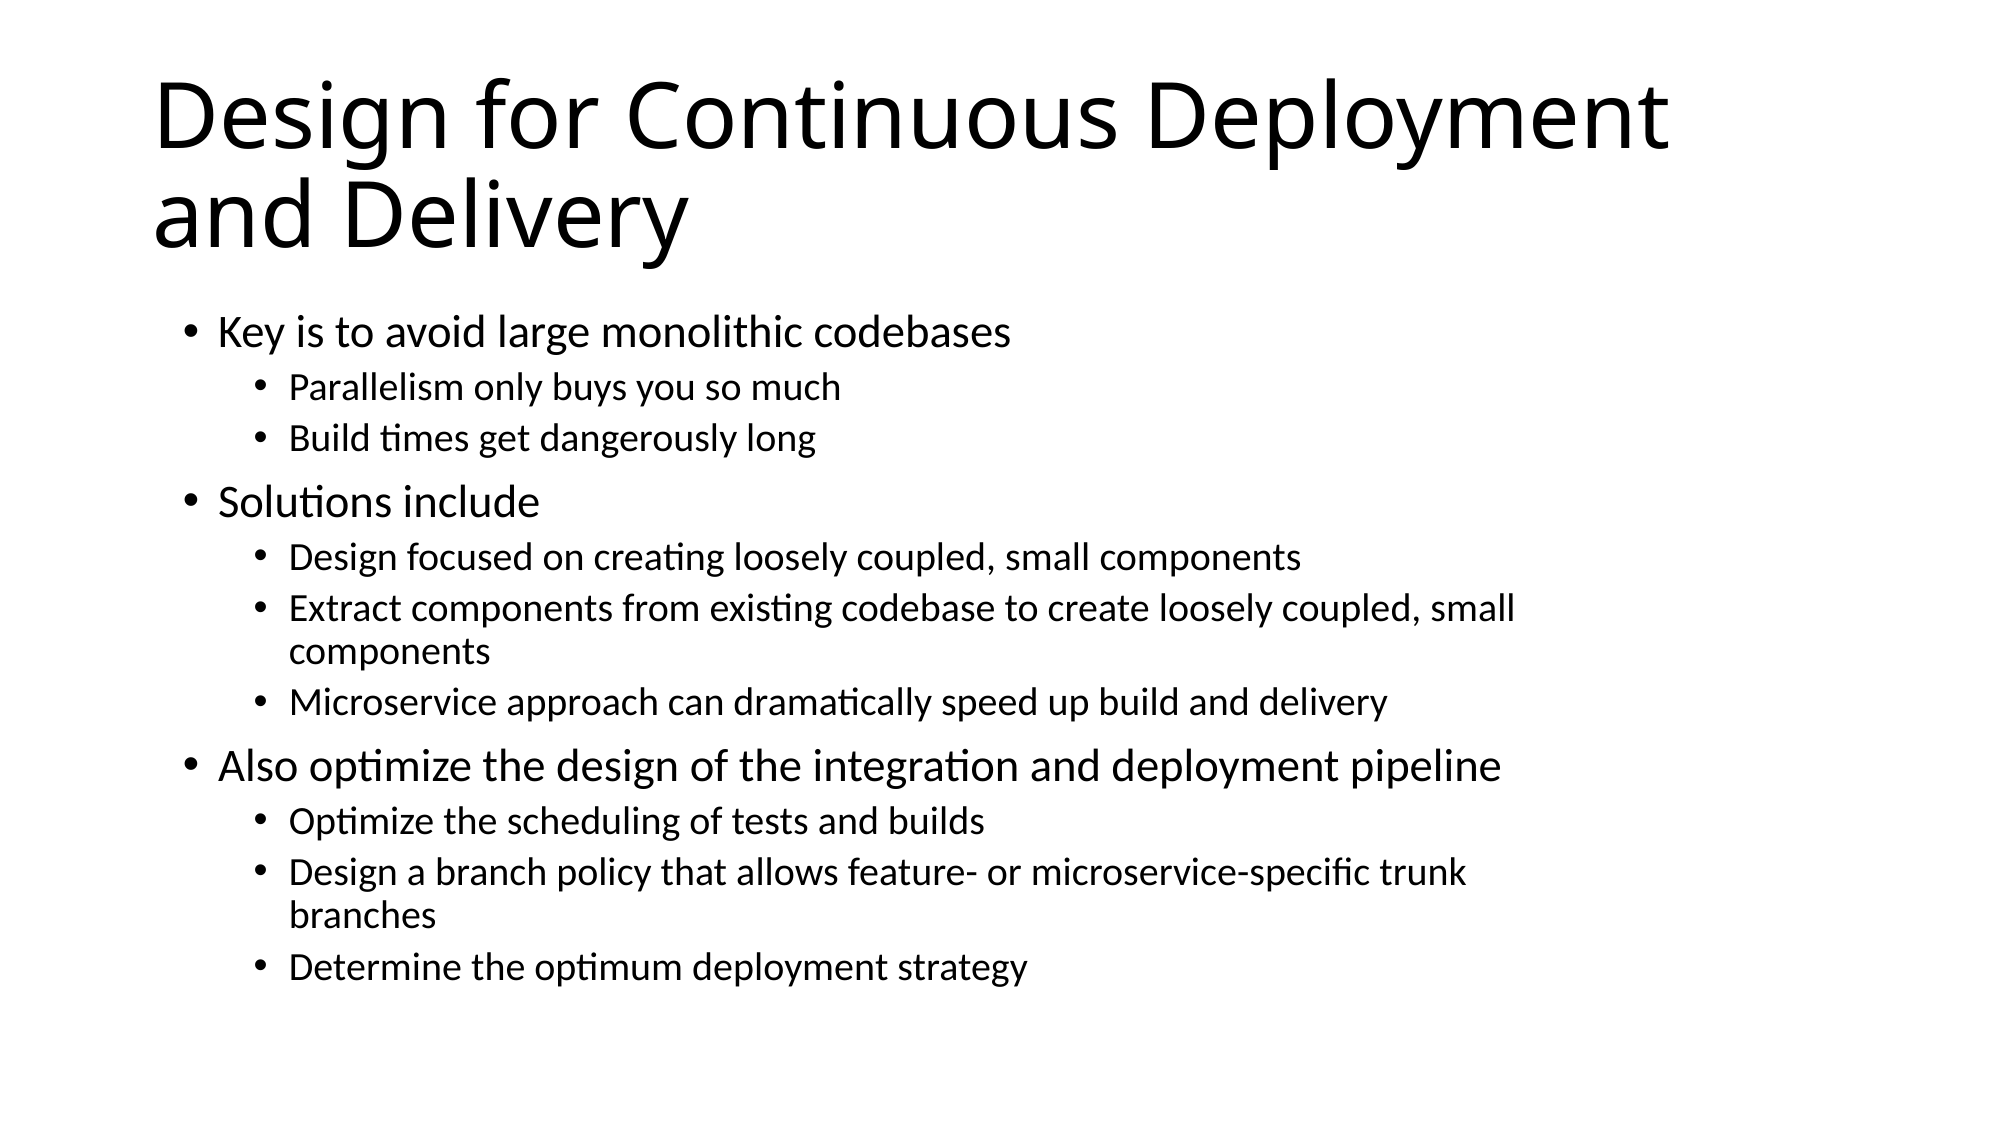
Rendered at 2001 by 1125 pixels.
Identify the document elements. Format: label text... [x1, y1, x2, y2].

list Key is to avoid large monolithic codebases Parallelism only buys you so much Build times get dangerously long Solutions include Design focused on creating loosely coupled, small components Extract components from existing codebase to create loosely coupled, small components Microservice approach can dramatically speed up build and delivery Also optimize the design of the integration and deployment pipeline Optimize the scheduling of tests and builds Design a branch policy that allows feature- or microservice-specific trunk branches Determine the optimum deployment strategy [167, 299, 1579, 999]
title Design for Continuous Deployment and Delivery [137, 59, 1863, 278]
